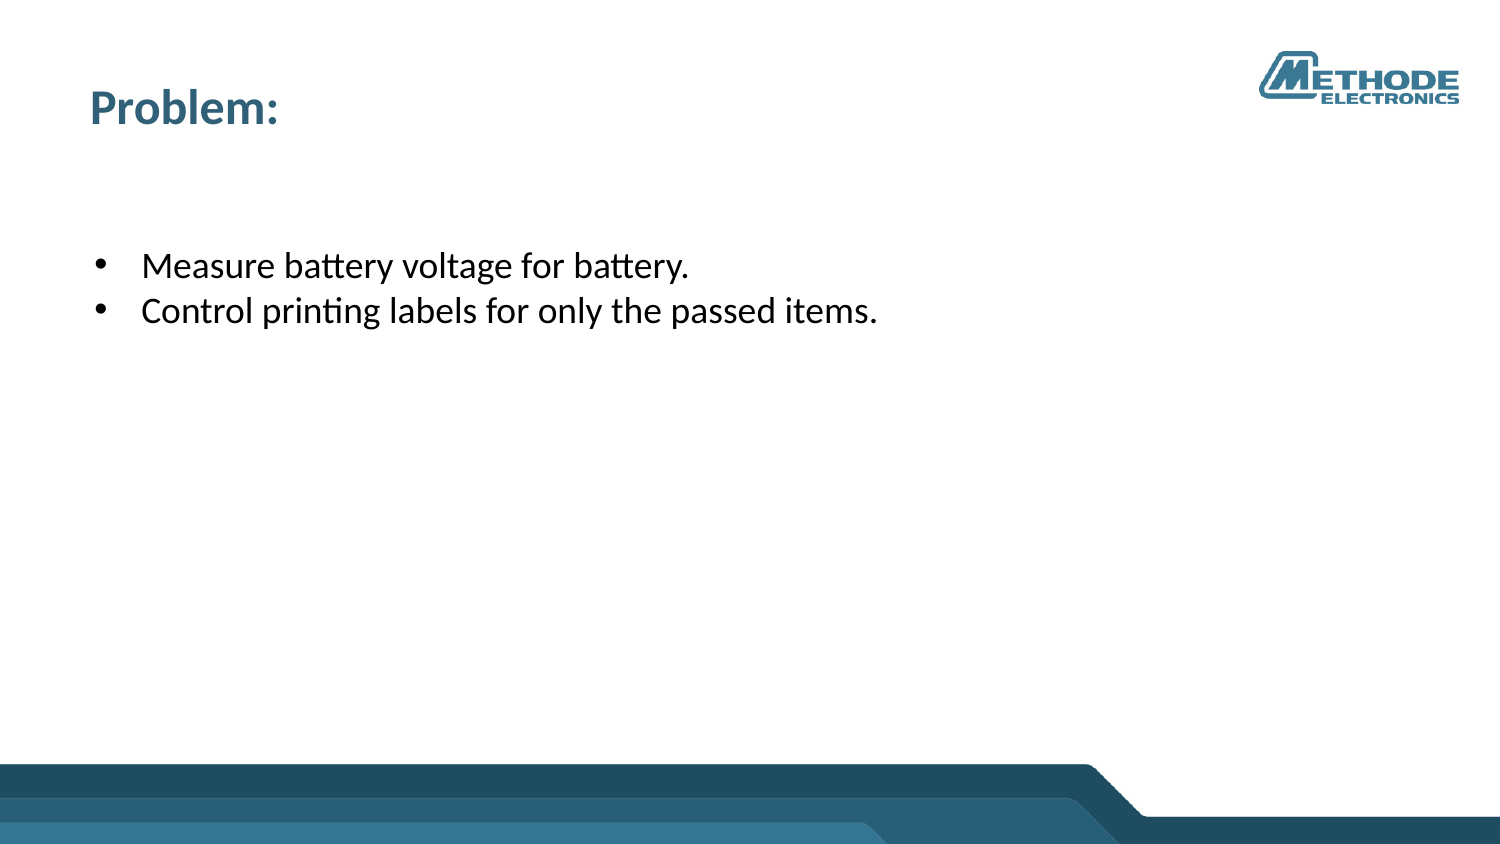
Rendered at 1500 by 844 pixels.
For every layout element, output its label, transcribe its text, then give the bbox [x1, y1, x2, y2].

title Problem: [75, 33, 1425, 175]
text_box Measure battery voltage for battery. Control printing labels for only the passed items. [79, 233, 903, 339]
picture [0, 0, 1500, 844]
